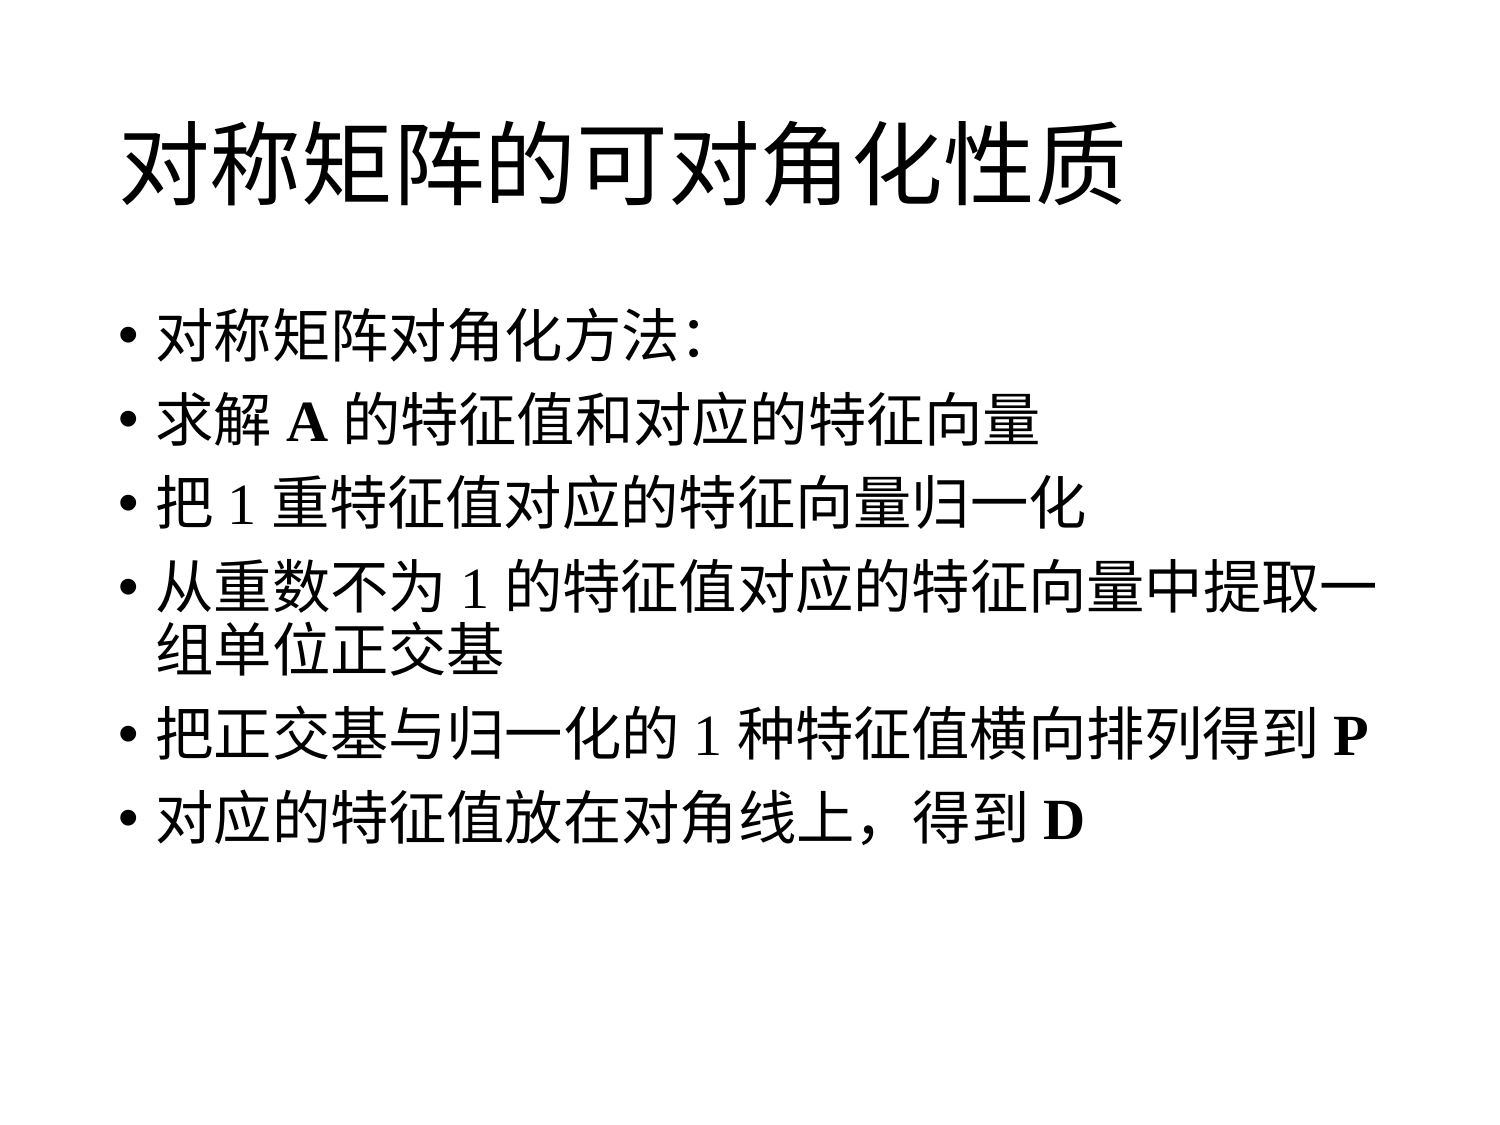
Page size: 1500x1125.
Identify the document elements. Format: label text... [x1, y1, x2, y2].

list 对称矩阵对角化方法： 求解A的特征值和对应的特征向量 把1重特征值对应的特征向量归一化 从重数不为1的特征值对应的特征向量中提取一组单位正交基 把正交基与归一化的1种特征值横向排列得到P 对应的特征值放在对角线上，得到D [103, 299, 1397, 1014]
title 对称矩阵的可对角化性质 [103, 59, 1397, 278]
